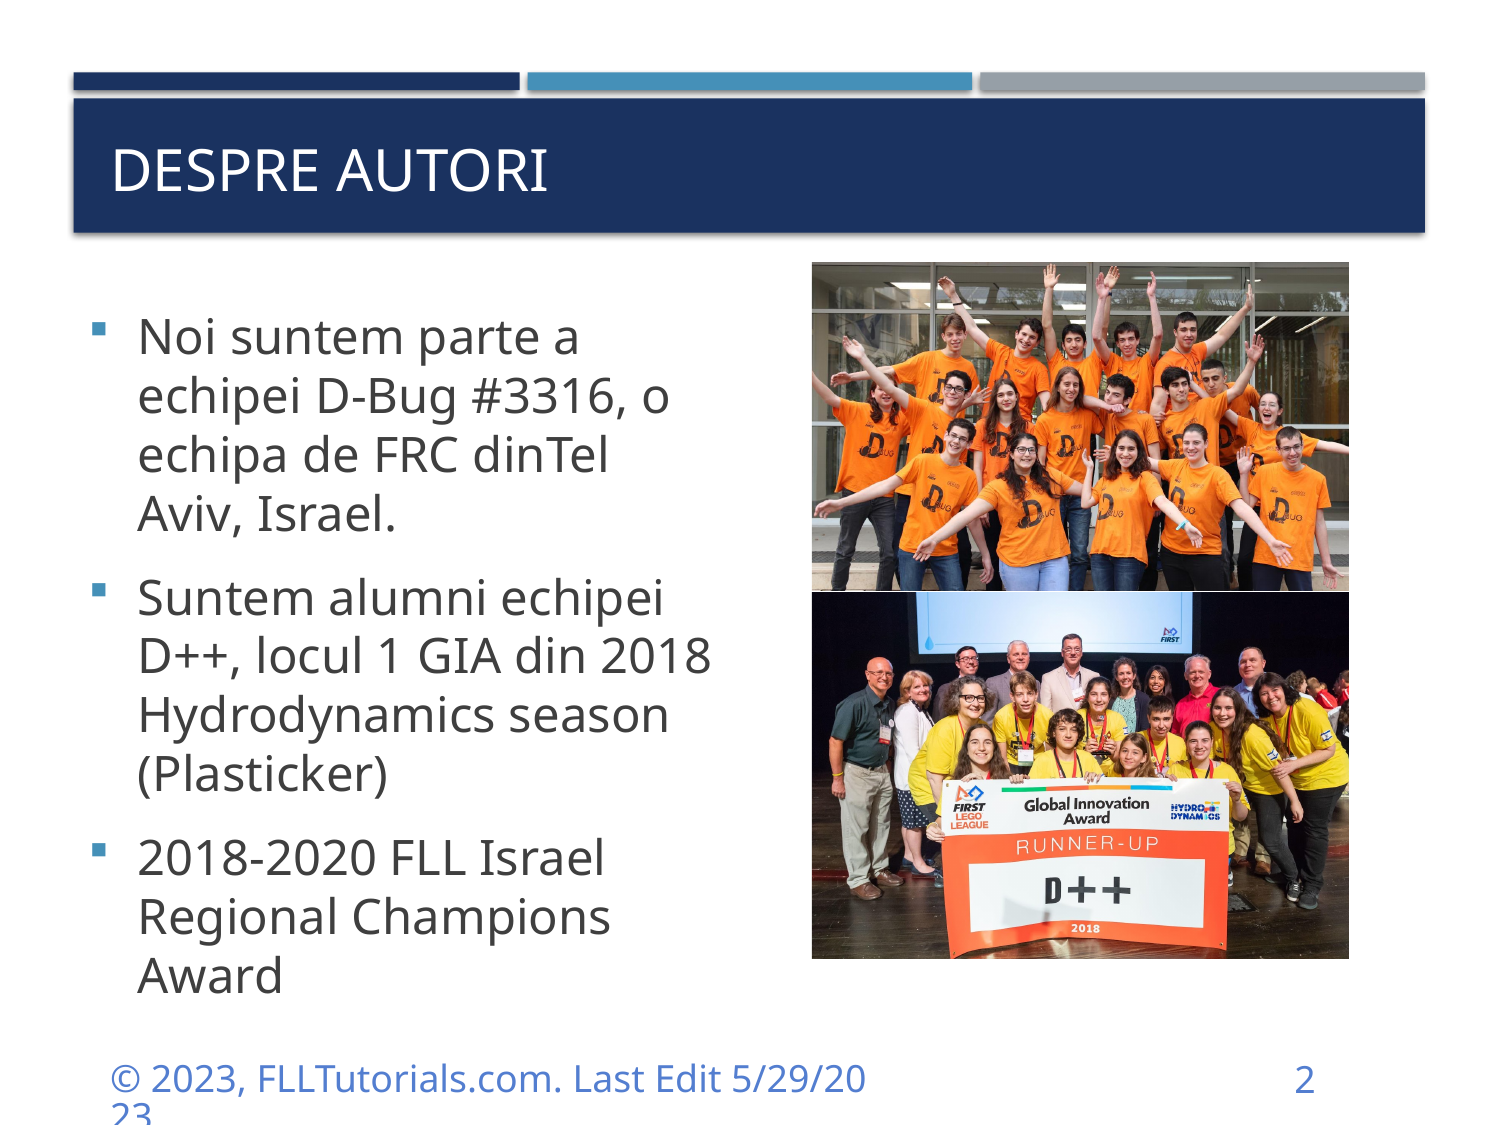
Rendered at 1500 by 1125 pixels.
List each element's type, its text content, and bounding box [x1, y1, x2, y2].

picture [811, 261, 1350, 960]
slide_number 2 [1279, 1048, 1406, 1109]
footer © 2023, FLLTutorials.com. Last Edit 5/29/2023 [95, 1047, 895, 1108]
title Despre autori [95, 112, 1406, 211]
list Noi suntem parte a echipei D-Bug #3316, o echipa de FRC dinTel Aviv, Israel. Suntem alumni echipei D++, locul 1 GIA din 2018 Hydrodynamics season (Plasticker) 2018-2020 FLL Israel Regional Champions Award [73, 298, 740, 1013]
